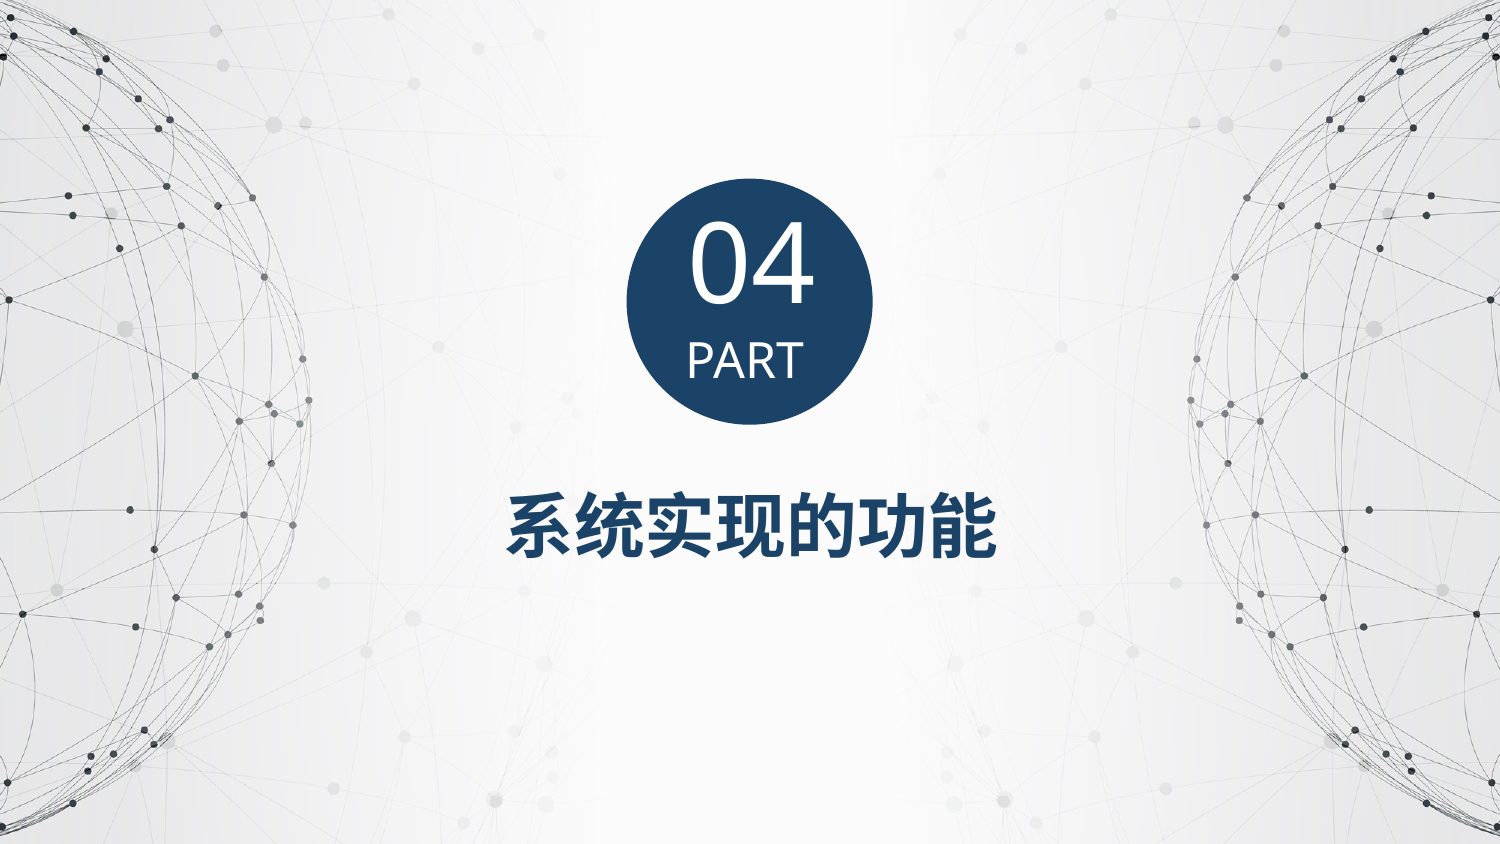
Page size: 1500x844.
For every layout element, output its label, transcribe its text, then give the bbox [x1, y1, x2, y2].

picture [0, 0, 1500, 844]
text_box 04 PART [609, 258, 894, 395]
text_box 系统实现的功能 [409, 475, 1094, 572]
text_box [667, 395, 832, 426]
text_box [633, 177, 866, 258]
